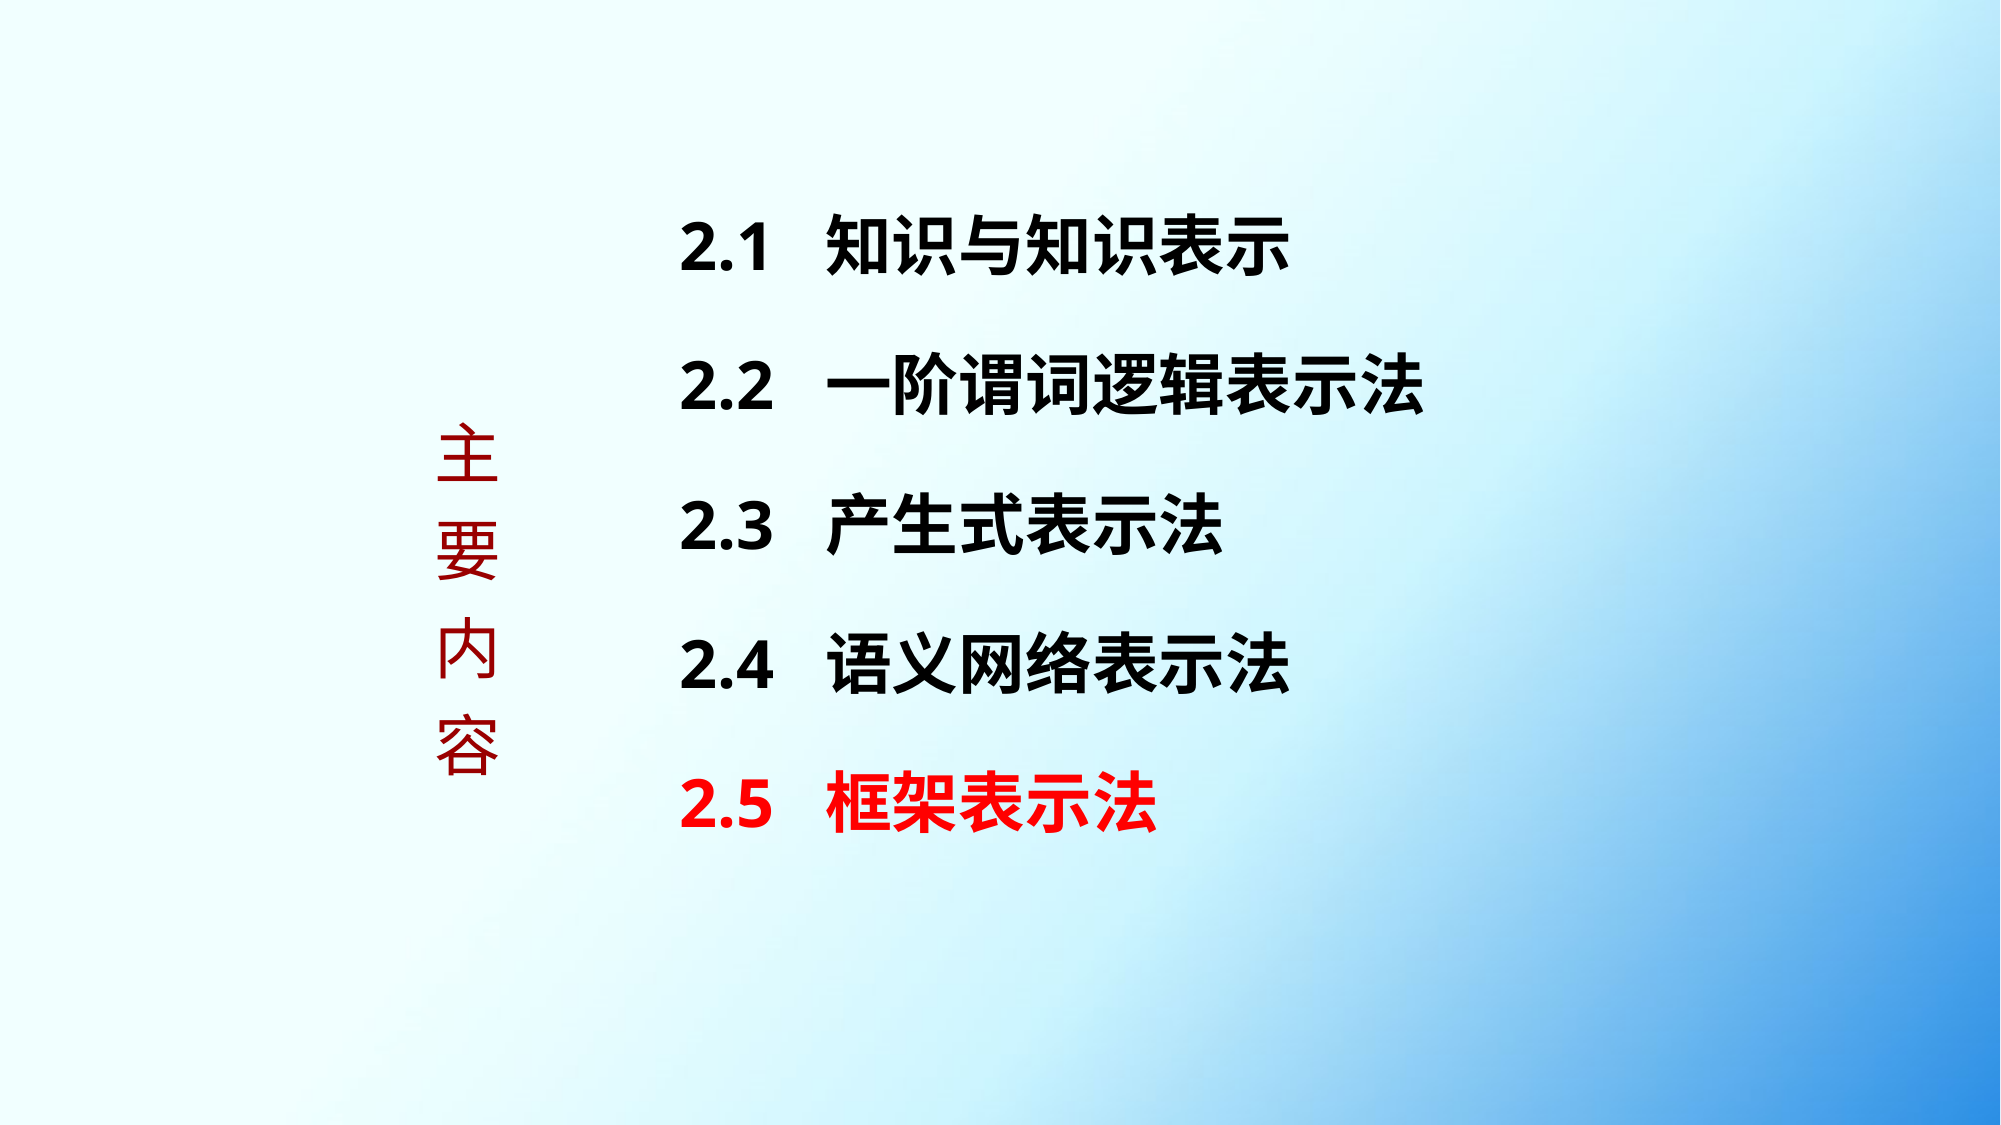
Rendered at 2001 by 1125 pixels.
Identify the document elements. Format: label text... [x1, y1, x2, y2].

text_box 2.1 知识与知识表示 [664, 172, 1520, 315]
text_box 2.3 产生式表示法 [664, 451, 1520, 590]
text_box 2.4 语义网络表示法 [664, 590, 1520, 730]
picture [0, 0, 2001, 1125]
title 主 要 内 容 [385, 314, 535, 882]
text_box 2.5 框架表示法 [664, 730, 1520, 872]
slide_number [1412, 1042, 1863, 1103]
text_box 2.2 一阶谓词逻辑表示法 [664, 315, 1520, 451]
